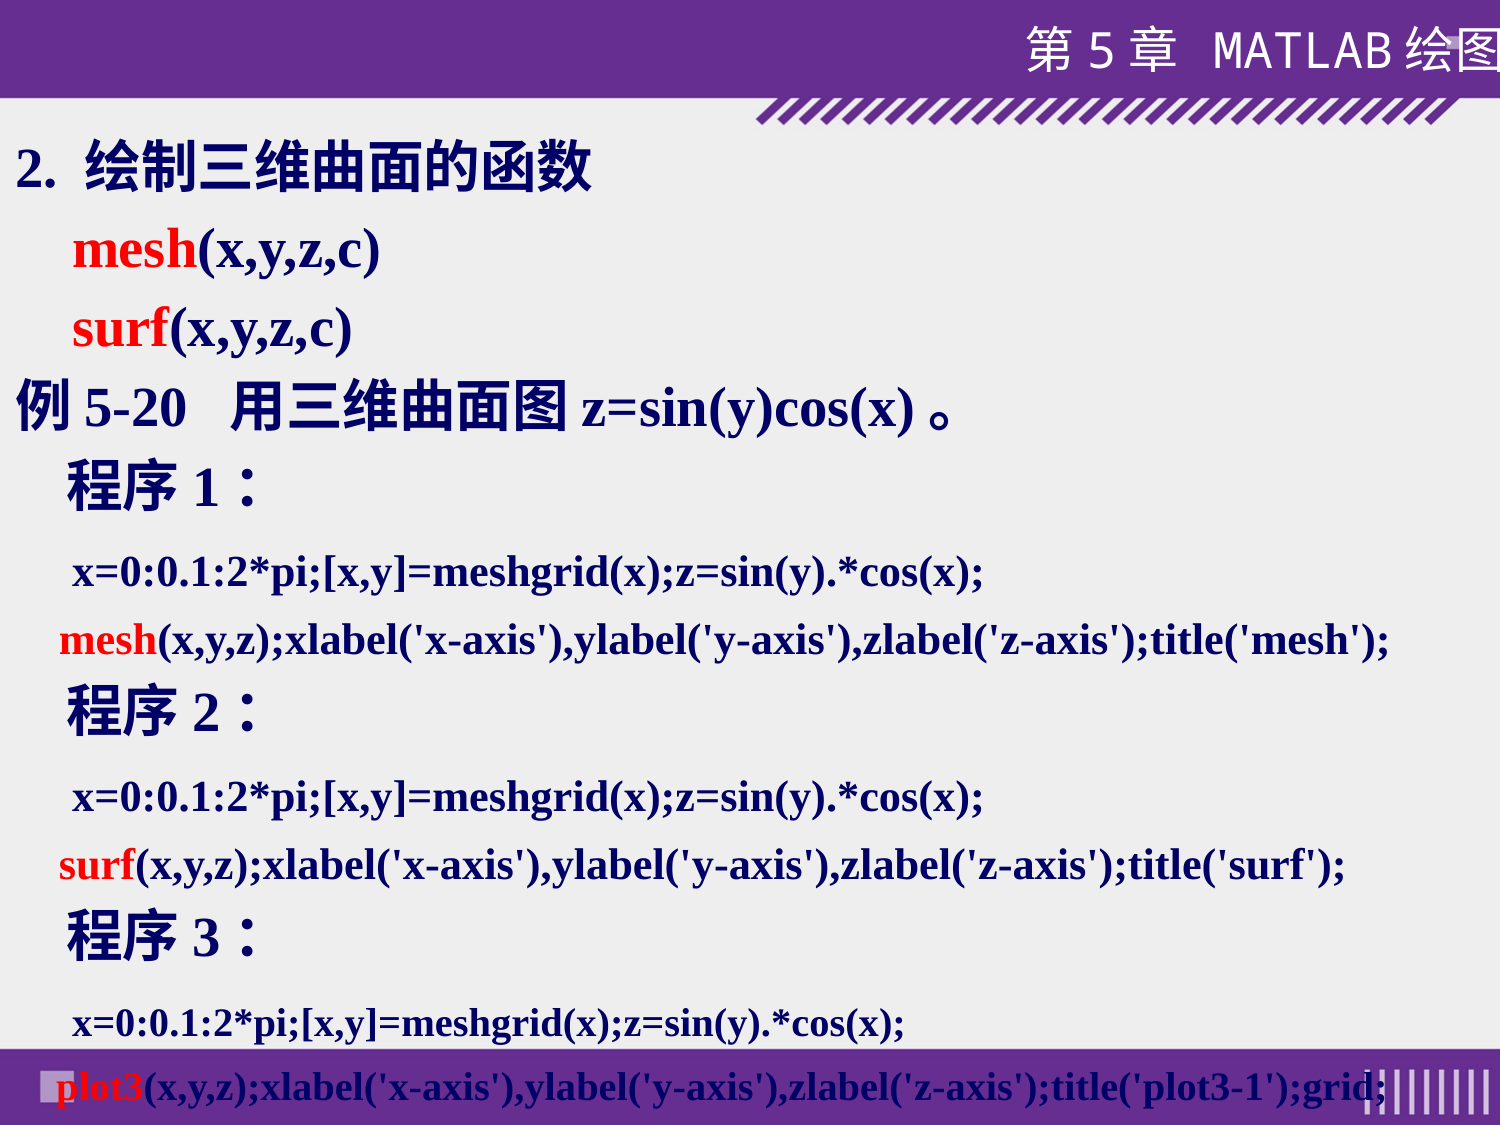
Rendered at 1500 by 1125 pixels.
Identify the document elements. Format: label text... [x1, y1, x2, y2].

picture [0, 0, 1500, 1125]
title [75, 104, 1425, 123]
picture [1463, 32, 1497, 67]
list 2. 绘制三维曲面的函数 mesh(x,y,z,c) surf(x,y,z,c) 例5-20 用三维曲面图z=sin(y)cos(x)。 程序1： x=0:0.1:2*pi;[x,y]=meshgrid(x);z=sin(y).*cos(x); mesh(x,y,z);xlabel('x-axis'),ylabel('y-axis'),zlabel('z-axis');title('mesh'); 程序2： x=0:0.1:2*pi;[x,y]=meshgrid(x);z=sin(y).*cos(x); surf(x,y,z);xlabel('x-axis'),ylabel('y-axis'),zlabel('z-axis');title('surf'); 程序3： x=0:0.1:2*pi;[x,y]=meshgrid(x);z=sin(y).*cos(x); plot3(x,y,z);xlabel('x-axis'),ylabel('y-axis'),zlabel('z-axis');title('plot3-1');grid; [0, 123, 1457, 1124]
